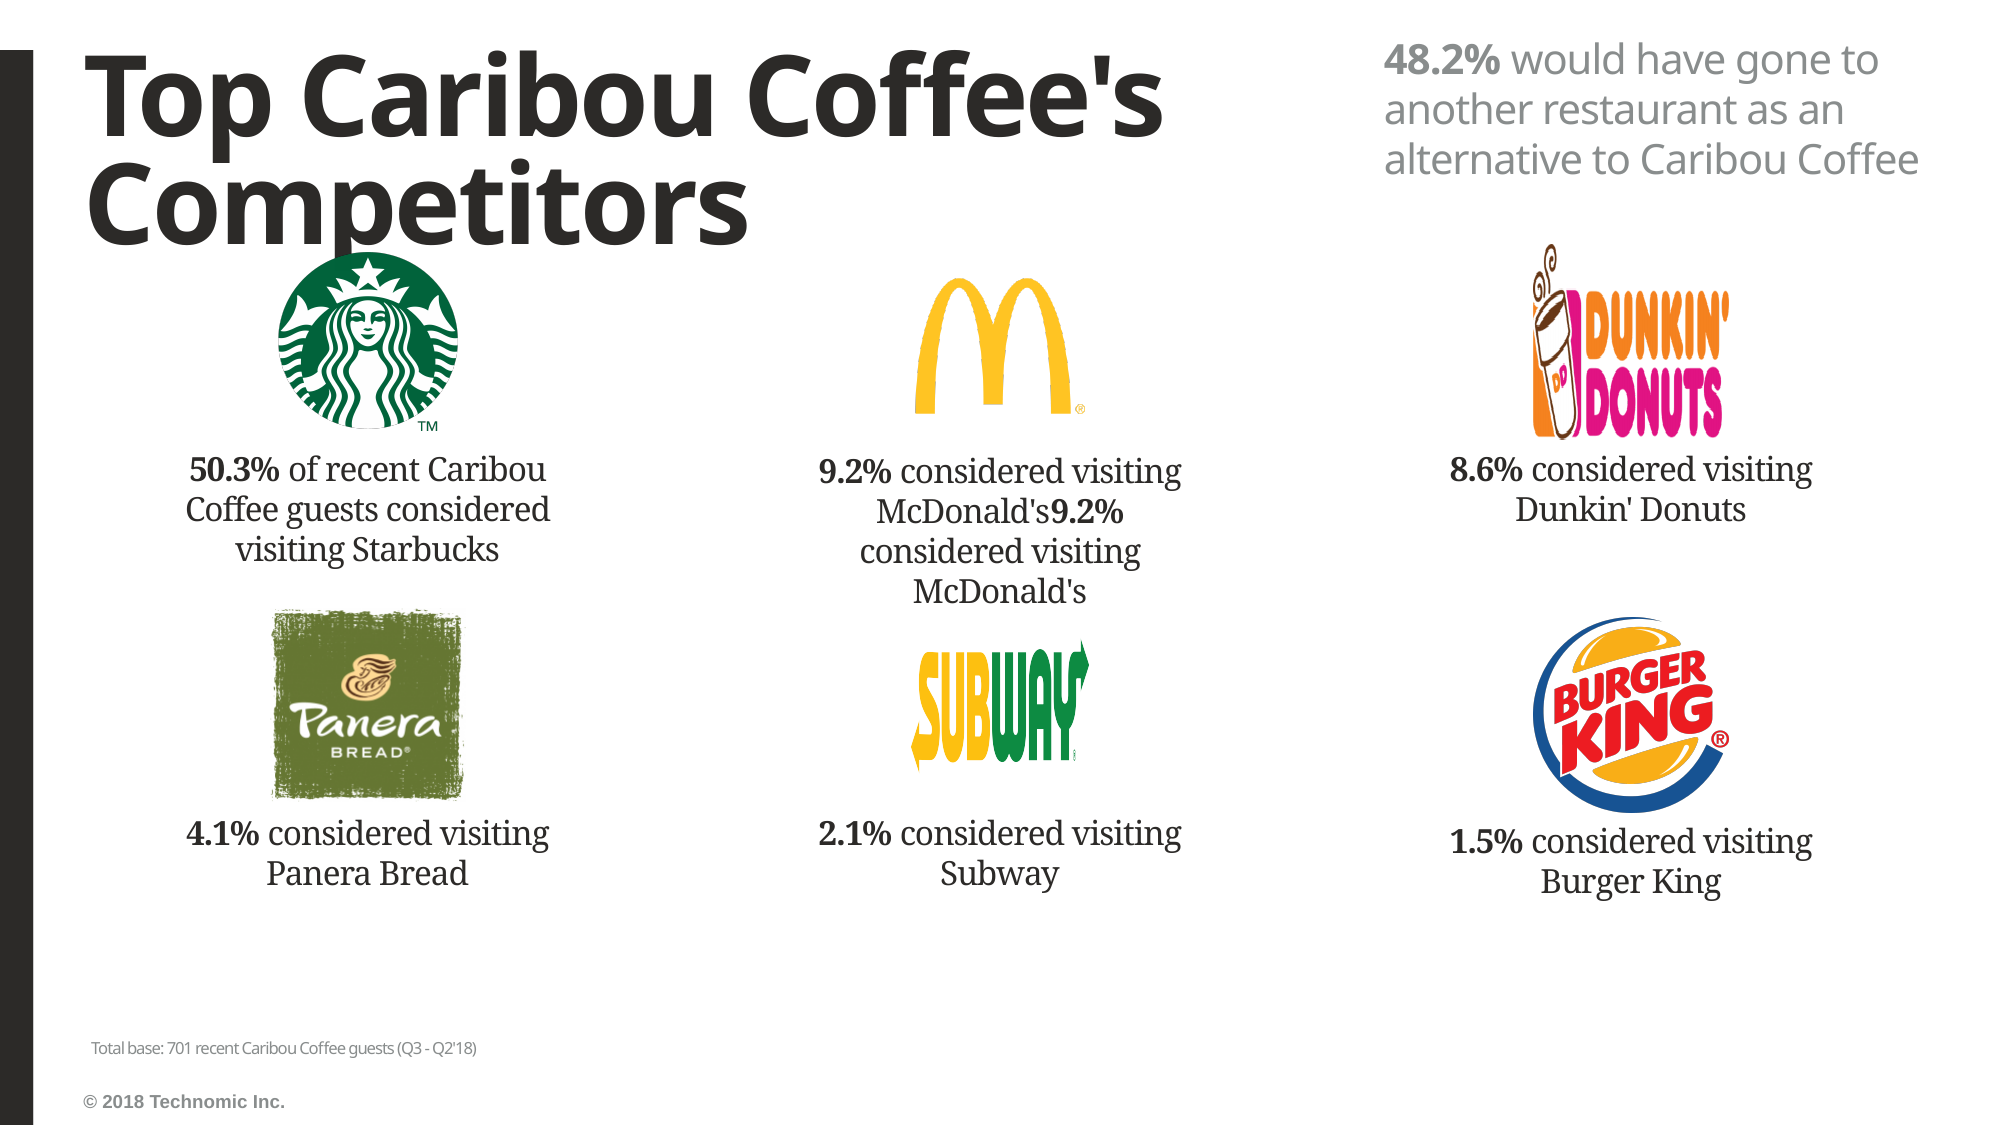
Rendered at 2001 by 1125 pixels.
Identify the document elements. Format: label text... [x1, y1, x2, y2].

list 48.2% would have gone to another restaurant as an alternative to Caribou Coffee [1384, 32, 1950, 249]
picture [269, 243, 466, 440]
title Top Caribou Coffee's Competitors [83, 50, 1350, 195]
picture [902, 248, 1098, 444]
list 8.6% considered visiting Dunkin' Donuts [1425, 447, 1838, 598]
list 50.3% of recent Caribou Coffee guests considered visiting Starbucks [161, 447, 574, 598]
list Total base: 701 recent Caribou Coffee guests (Q3 - Q2'18) [91, 1037, 1867, 1088]
picture [269, 607, 466, 803]
list 2.1% considered visiting Subway [793, 812, 1207, 963]
list 9.2% considered visiting McDonald's9.2% considered visiting McDonald's [793, 450, 1207, 601]
picture [1533, 244, 1729, 440]
picture [1533, 617, 1729, 813]
list 1.5% considered visiting Burger King [1425, 820, 1838, 971]
picture [902, 609, 1098, 805]
list 4.1% considered visiting Panera Bread [161, 812, 574, 963]
